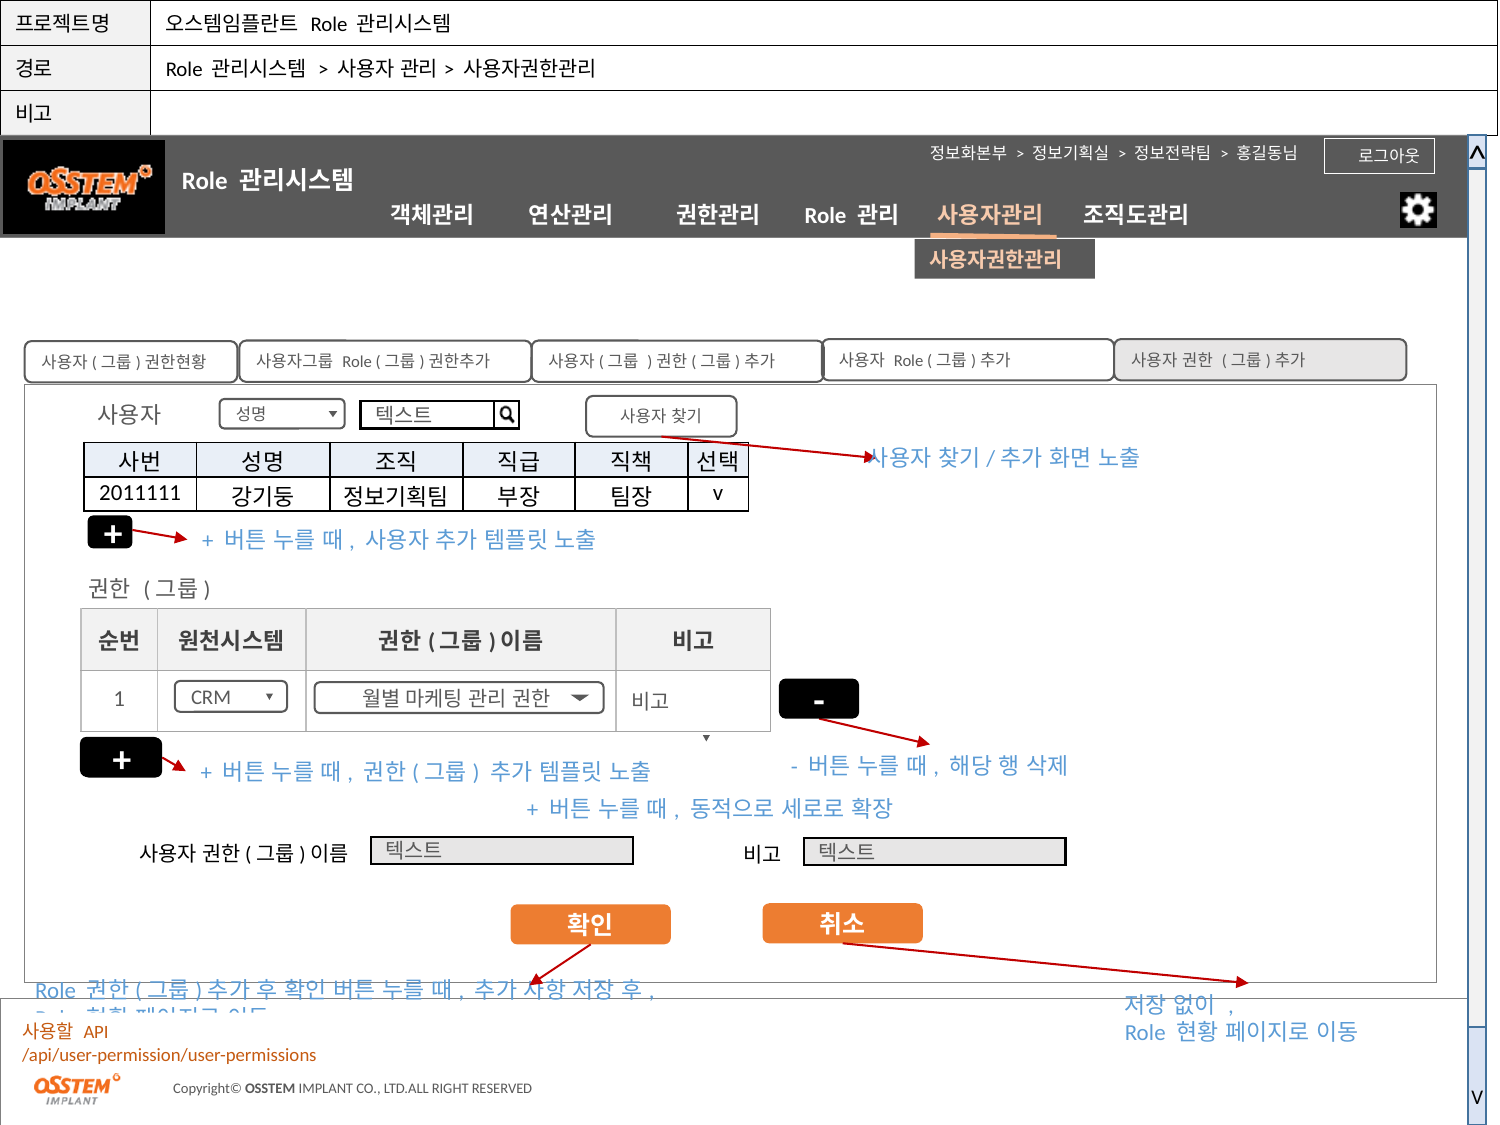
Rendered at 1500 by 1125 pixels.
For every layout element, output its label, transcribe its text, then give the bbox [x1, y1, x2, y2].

table_cell Role 관리시스템 > 사용자 관리> 사용자권한관리 [151, 46, 1497, 90]
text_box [819, 718, 931, 745]
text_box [360, 400, 520, 429]
table_header 비고 [617, 609, 770, 670]
text_box 사용자관리 [922, 192, 1059, 235]
table_cell 경로 [1, 46, 150, 90]
text_box [0, 134, 1467, 238]
table_cell v [689, 478, 748, 510]
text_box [132, 529, 185, 540]
table_header 직급 [464, 443, 574, 476]
text_box [0, 997, 1467, 1125]
text_box 사용자 찾기/추가 화면 노출 [853, 436, 1157, 479]
text_box 사용자 [82, 393, 177, 436]
text_box + [86, 514, 134, 550]
table_header 사번 [85, 443, 196, 476]
text_box - 버튼 누를 때, 해당 행 삭제 [776, 744, 1084, 787]
text_box [700, 734, 712, 744]
table_header 직책 [576, 443, 687, 476]
table_header 오스템임플란트 Role 관리시스템 [151, 1, 1497, 45]
table_cell [151, 91, 1497, 134]
table_cell 팀장 [576, 478, 687, 510]
text_box + 버튼 누를 때, 권한(그룹) 추가 템플릿 노출 [185, 750, 667, 793]
text_box 정보화본부 > 정보기획실 > 정보전략팀 > 홍길동님 [876, 135, 1313, 171]
text_box 조직도관리 [1069, 192, 1205, 235]
table_header 조직 [331, 443, 462, 476]
text_box 권한 (그룹) [73, 567, 226, 610]
table_cell [158, 671, 305, 731]
text_box Role 권한(그룹)추가 후 확인 버튼 누를 때, 추가 사항 저장 후, Role 현황 페이지로 이동 [20, 968, 675, 1038]
picture [4, 1055, 145, 1116]
text_box 사용자그룹 Role (그룹)권한추가 [238, 339, 532, 383]
text_box 사용자(그룹)권한현황 [23, 340, 238, 384]
table_header 성명 [197, 443, 329, 476]
table_cell 비고 [617, 671, 770, 731]
table_header 원천시스템 [158, 609, 305, 670]
text_box [1467, 1028, 1487, 1076]
table_cell 정보기획팀 [331, 478, 462, 510]
text_box - [777, 677, 861, 720]
text_box + 버튼 누를 때, 사용자 추가 템플릿 노출 [187, 518, 613, 561]
text_box 사용자 Role (그룹)추가 [820, 338, 1114, 382]
text_box V [1456, 1076, 1499, 1117]
picture [3, 139, 165, 234]
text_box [174, 680, 288, 712]
text_box 사용자 권한(그룹)이름 [73, 833, 364, 873]
text_box 확인 [509, 903, 672, 946]
text_box ^ [1453, 127, 1500, 187]
text_box Role 관리시스템 [167, 156, 384, 202]
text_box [661, 436, 877, 459]
table_header 선택 [689, 459, 748, 476]
text_box 사용할 API /api/user-permission/user-permissions [7, 1012, 494, 1073]
text_box 텍스트 [370, 836, 609, 865]
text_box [162, 757, 192, 772]
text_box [842, 943, 1249, 984]
text_box 사용자 권한 (그룹)추가 [1113, 338, 1408, 382]
text_box 저장 없이 , Role 현황 페이지로 이동 [1109, 983, 1388, 1053]
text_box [219, 398, 345, 429]
text_box [1467, 187, 1487, 1028]
text_box 사용자(그룹 )권한(그룹)추가 [530, 339, 823, 383]
text_box 취소 [761, 902, 924, 945]
text_box 비고 [609, 834, 797, 875]
text_box 로그아웃 [1324, 138, 1435, 174]
table_header 순번 [82, 610, 157, 670]
table_cell 부장 [464, 478, 574, 510]
picture [1400, 192, 1437, 228]
text_box 사용자 찾기 [585, 394, 738, 438]
text_box [24, 383, 1437, 983]
table_cell 비고 [1, 91, 150, 134]
text_box Copyright© OSSTEM IMPLANT CO., LTD.ALL RIGHT RESERVED [158, 1072, 548, 1105]
table_cell [307, 671, 615, 731]
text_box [529, 944, 591, 986]
text_box 사용자권한관리 [914, 239, 1095, 279]
text_box 권한관리 [661, 192, 776, 235]
text_box Role 관리 [789, 192, 915, 235]
text_box + 버튼 누를 때, 동적으로 세로로 확장 [512, 787, 910, 830]
text_box 객체관리 [375, 192, 490, 235]
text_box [314, 682, 604, 714]
table_cell 강기둥 [197, 478, 329, 510]
table_cell 1 [82, 671, 157, 731]
text_box [1467, 1117, 1487, 1125]
text_box 연산관리 [514, 192, 629, 235]
table_header 프로젝트명 [1, 1, 150, 45]
table_header 권한(그룹)이름 [307, 609, 615, 670]
table_cell 2011111 [85, 478, 196, 510]
text_box 텍스트 [803, 837, 1067, 866]
text_box + [80, 736, 164, 779]
